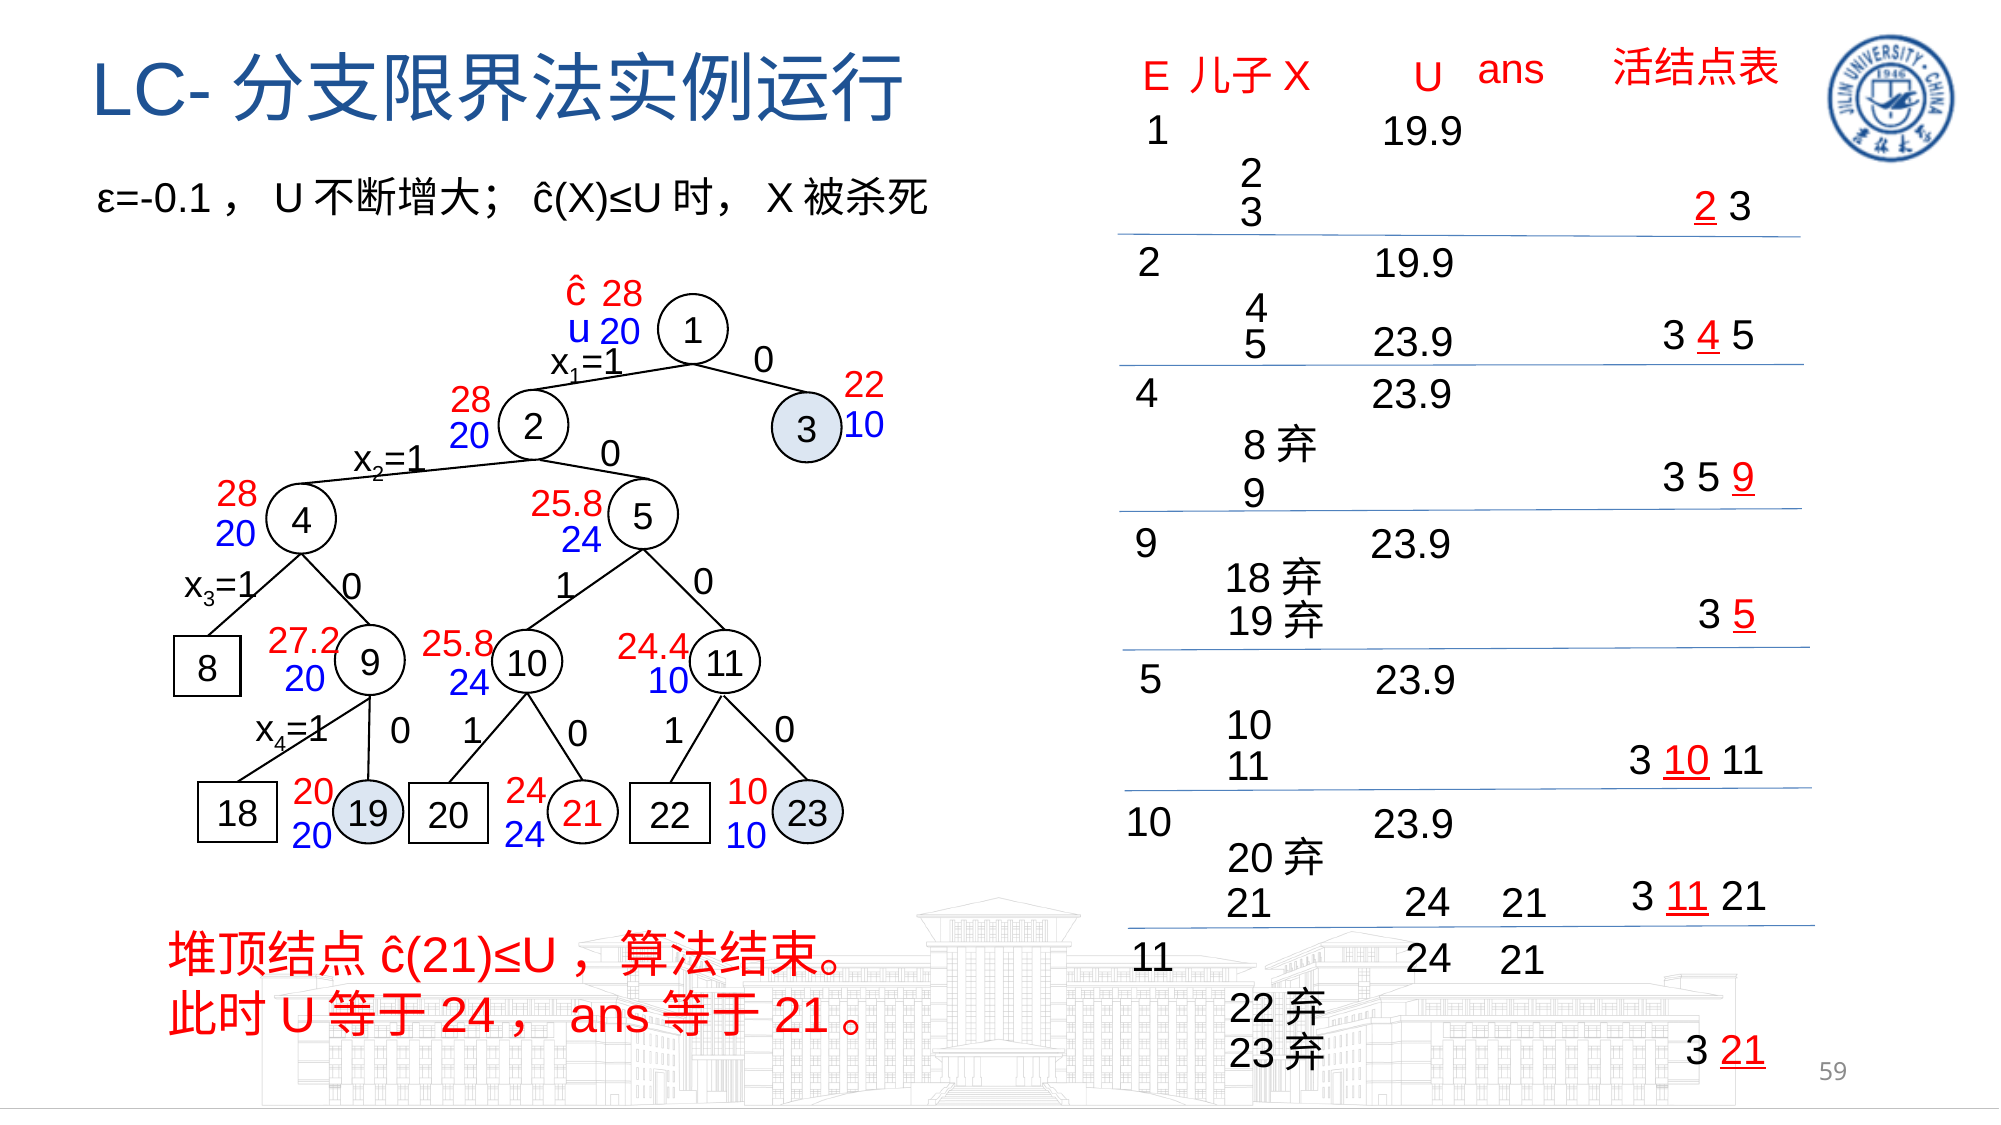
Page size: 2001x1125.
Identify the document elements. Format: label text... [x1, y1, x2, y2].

table_cell 5 [0, 897, 1999, 1109]
text_box 堆顶结点ĉ(21)≤U，算法结束。 此时U等于24，ans等于21。 [153, 915, 907, 1051]
picture [1824, 15, 1965, 173]
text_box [169, 255, 901, 865]
text_box ε=-0.1，U不断增大；ĉ(X)≤U时，X被杀死 [82, 162, 944, 228]
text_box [1101, 33, 1816, 1083]
title LC-分支限界法实例运行 [76, 31, 1802, 152]
slide_number 59 [1412, 1042, 1863, 1103]
